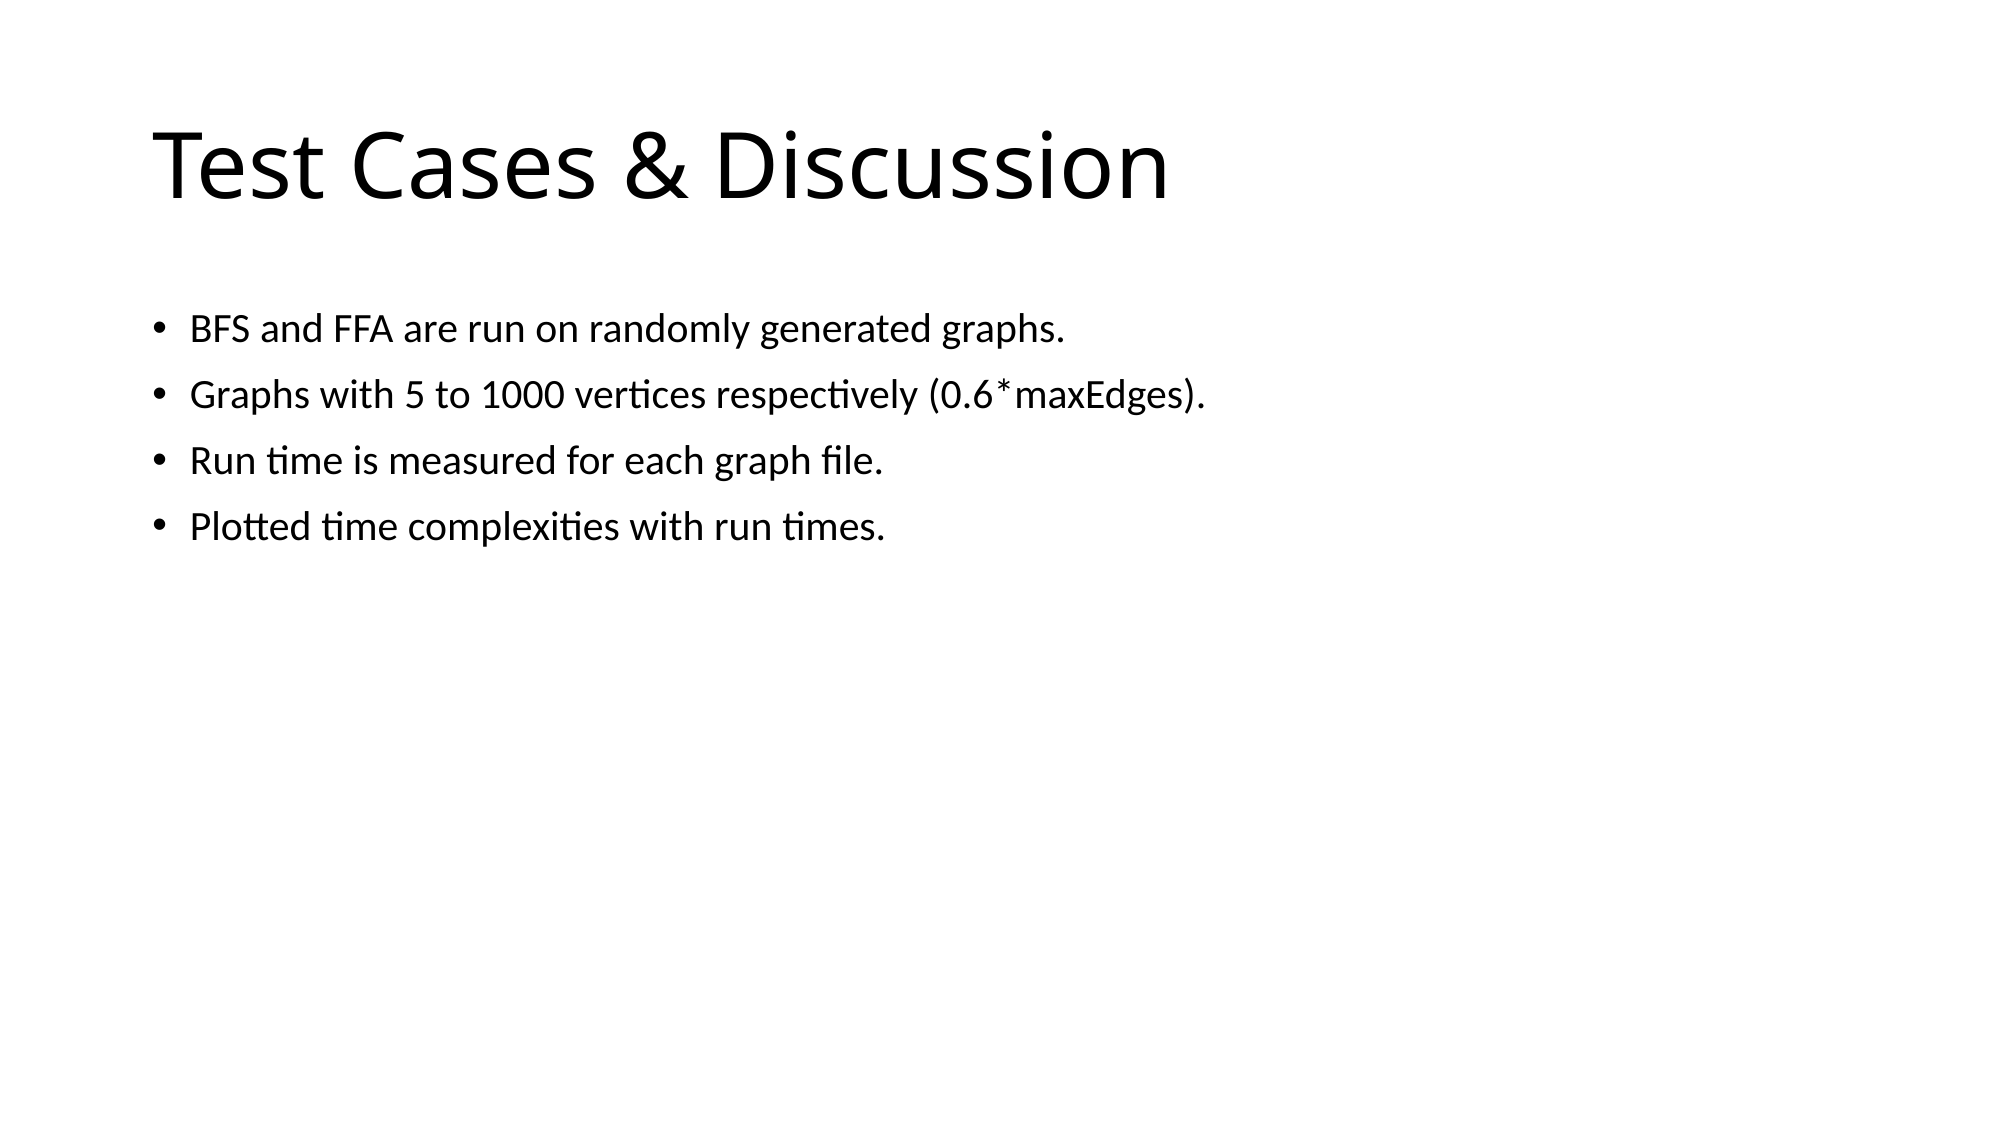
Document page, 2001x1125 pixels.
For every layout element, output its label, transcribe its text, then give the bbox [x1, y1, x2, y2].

list BFS and FFA are run on randomly generated graphs. Graphs with 5 to 1000 vertices respectively (0.6*maxEdges). Run time is measured for each graph file. Plotted time complexities with run times. [137, 299, 1863, 1014]
title Test Cases & Discussion [137, 59, 1863, 278]
